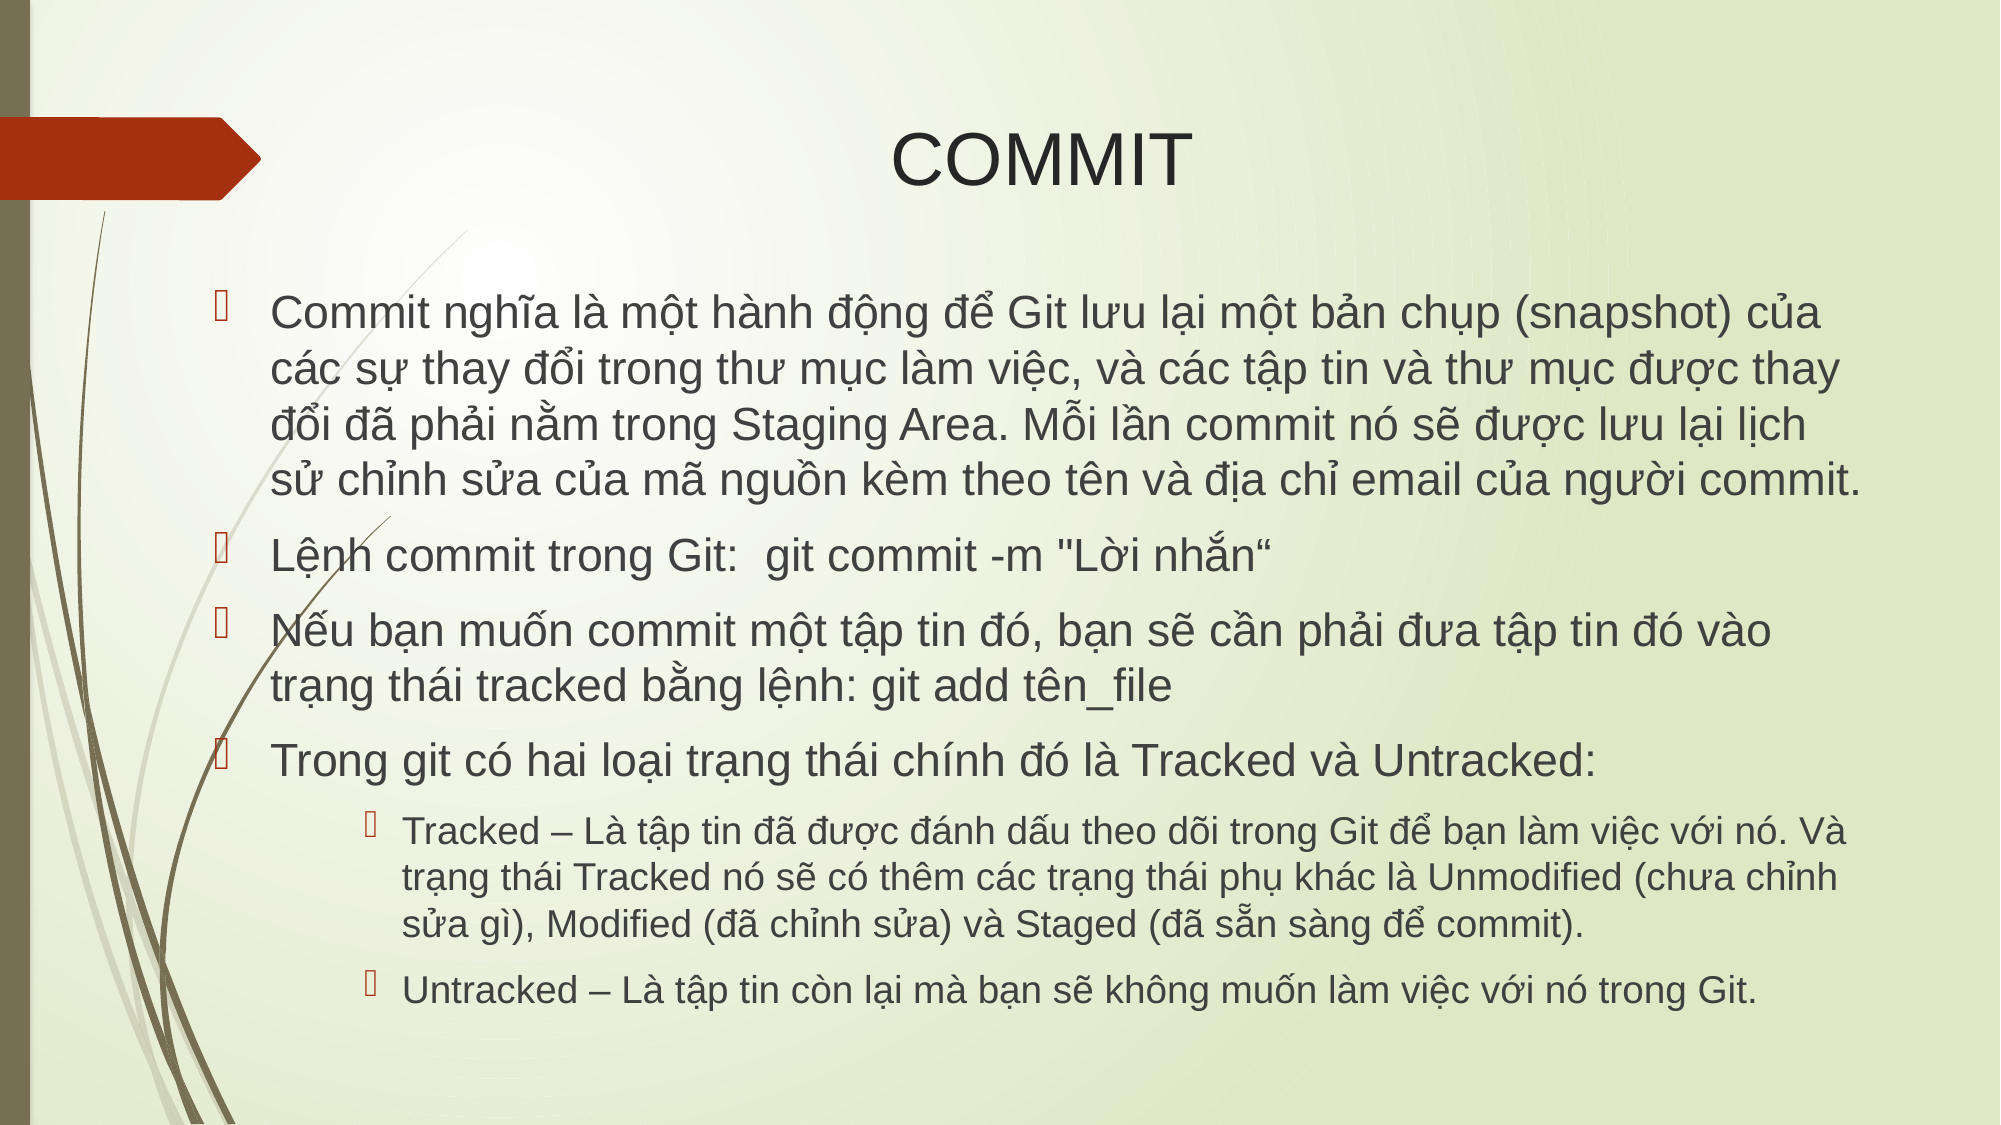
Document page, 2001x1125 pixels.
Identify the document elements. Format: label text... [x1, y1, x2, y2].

list Commit nghĩa là một hành động để Git lưu lại một bản chụp (snapshot) của các sự thay đổi trong thư mục làm việc, và các tập tin và thư mục được thay đổi đã phải nằm trong Staging Area. Mỗi lần commit nó sẽ được lưu lại lịch sử chỉnh sửa của mã nguồn kèm theo tên và địa chỉ email của người commit. Lệnh commit trong Git: git commit -m "Lời nhắn“ Nếu bạn muốn commit một tập tin đó, bạn sẽ cần phải đưa tập tin đó vào trạng thái tracked bằng lệnh: git add tên_file Trong git có hai loại trạng thái chính đó là Tracked và Untracked: Tracked – Là tập tin đã được đánh dấu theo dõi trong Git để bạn làm việc với nó. Và trạng thái Tracked nó sẽ có thêm các trạng thái phụ khác là Unmodified (chưa chỉnh sửa gì), Modified (đã chỉnh sửa) và Staged (đã sẵn sàng để commit). Untracked – Là tập tin còn lại mà bạn sẽ không muốn làm việc với nó trong Git. [198, 274, 1888, 1069]
title COMMIT [198, 102, 1888, 229]
